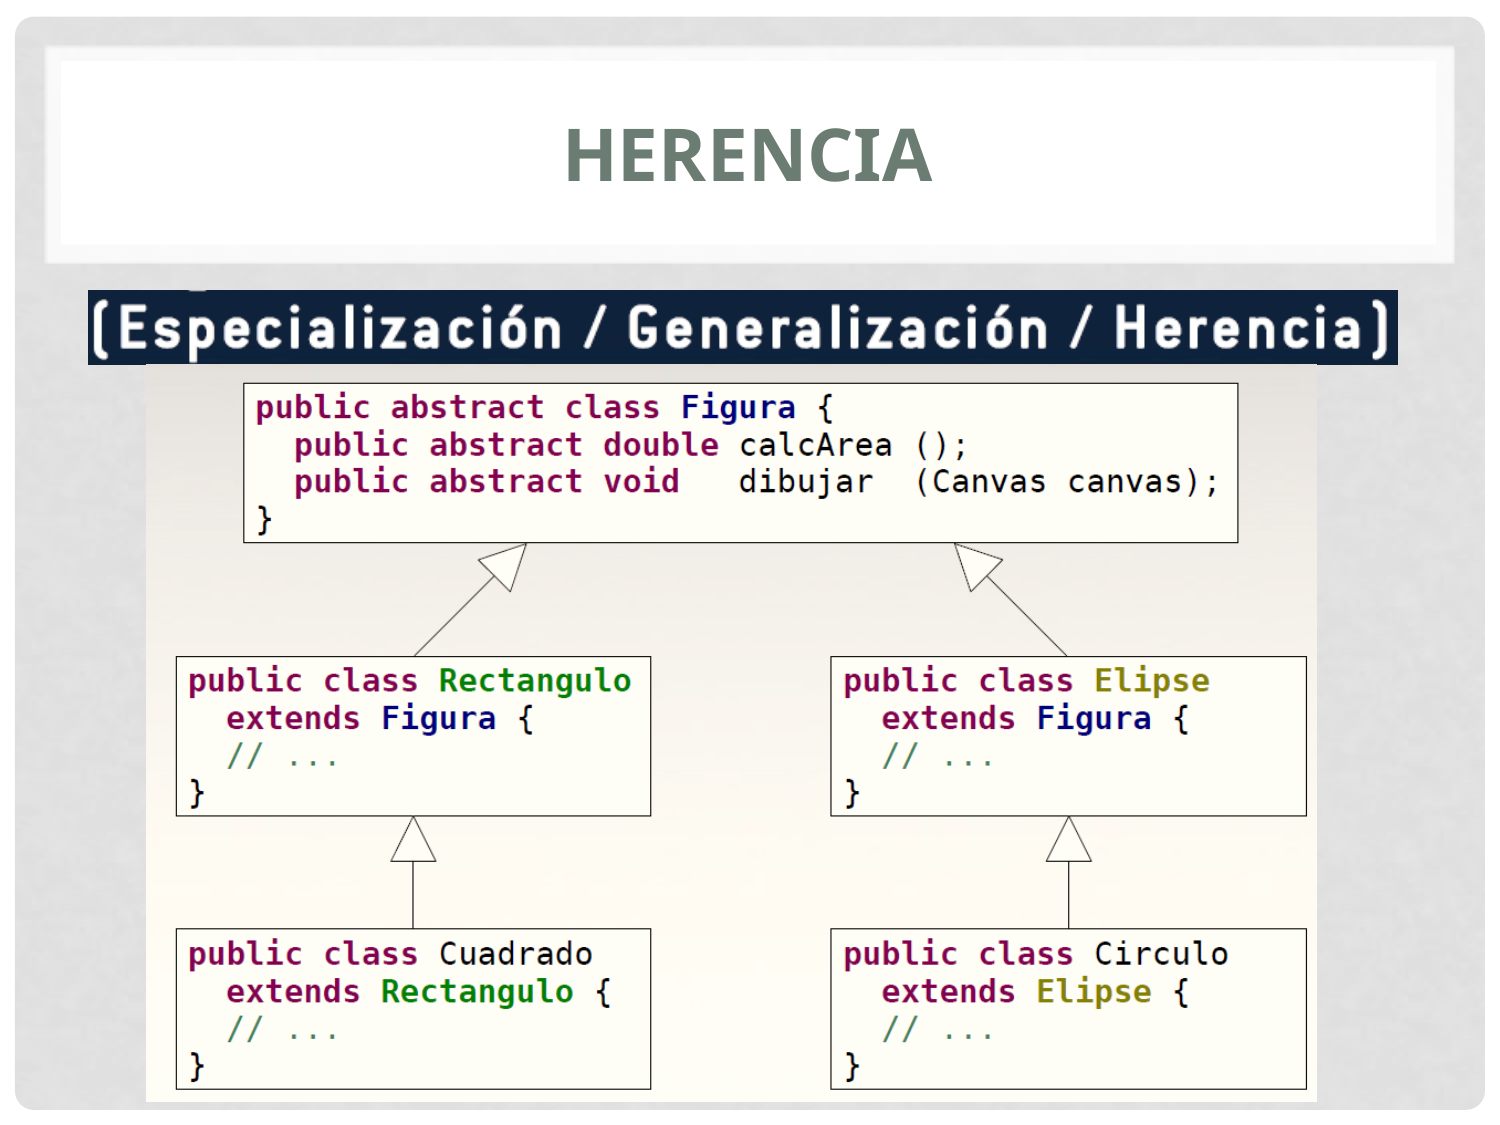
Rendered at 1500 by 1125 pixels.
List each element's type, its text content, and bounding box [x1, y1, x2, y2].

picture [88, 290, 1399, 1102]
title HERENCIA [69, 66, 1425, 238]
